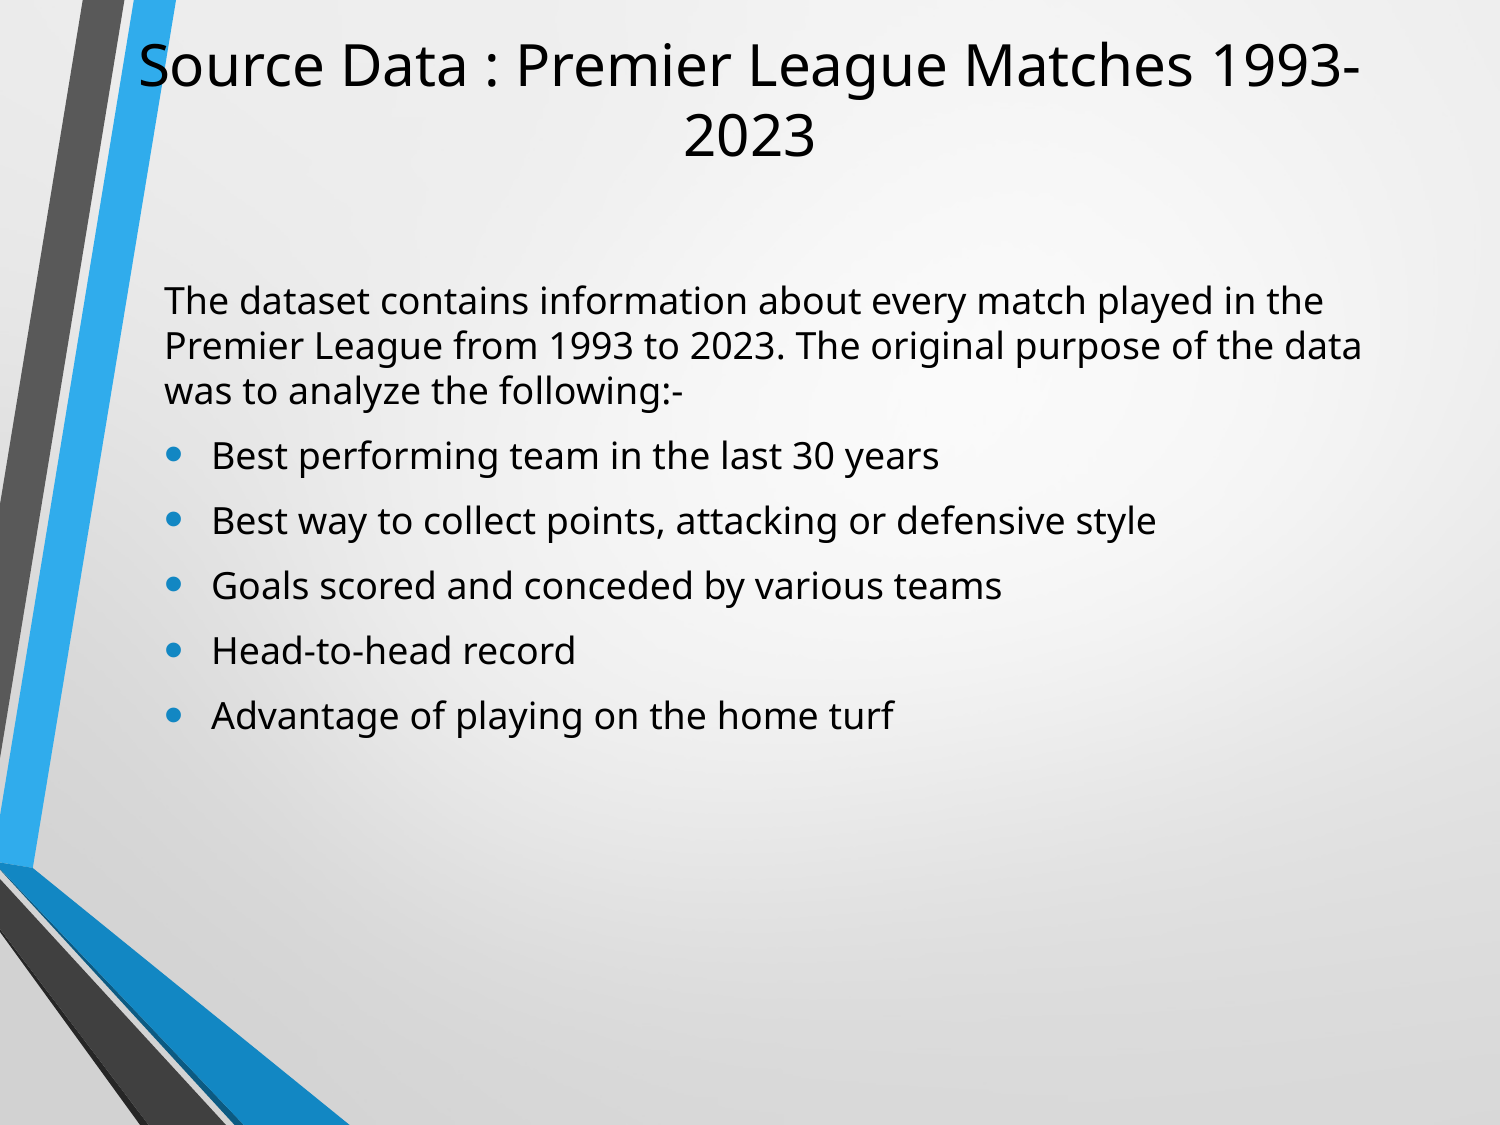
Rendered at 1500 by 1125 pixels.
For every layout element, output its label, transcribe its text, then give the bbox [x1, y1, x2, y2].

list The dataset contains information about every match played in the Premier League from 1993 to 2023. The original purpose of the data was to analyze the following:- Best performing team in the last 30 years Best way to collect points, attacking or defensive style Goals scored and conceded by various teams Head-to-head record Advantage of playing on the home turf [149, 295, 1413, 849]
title Source Data : Premier League Matches 1993-2023 [118, 35, 1382, 161]
